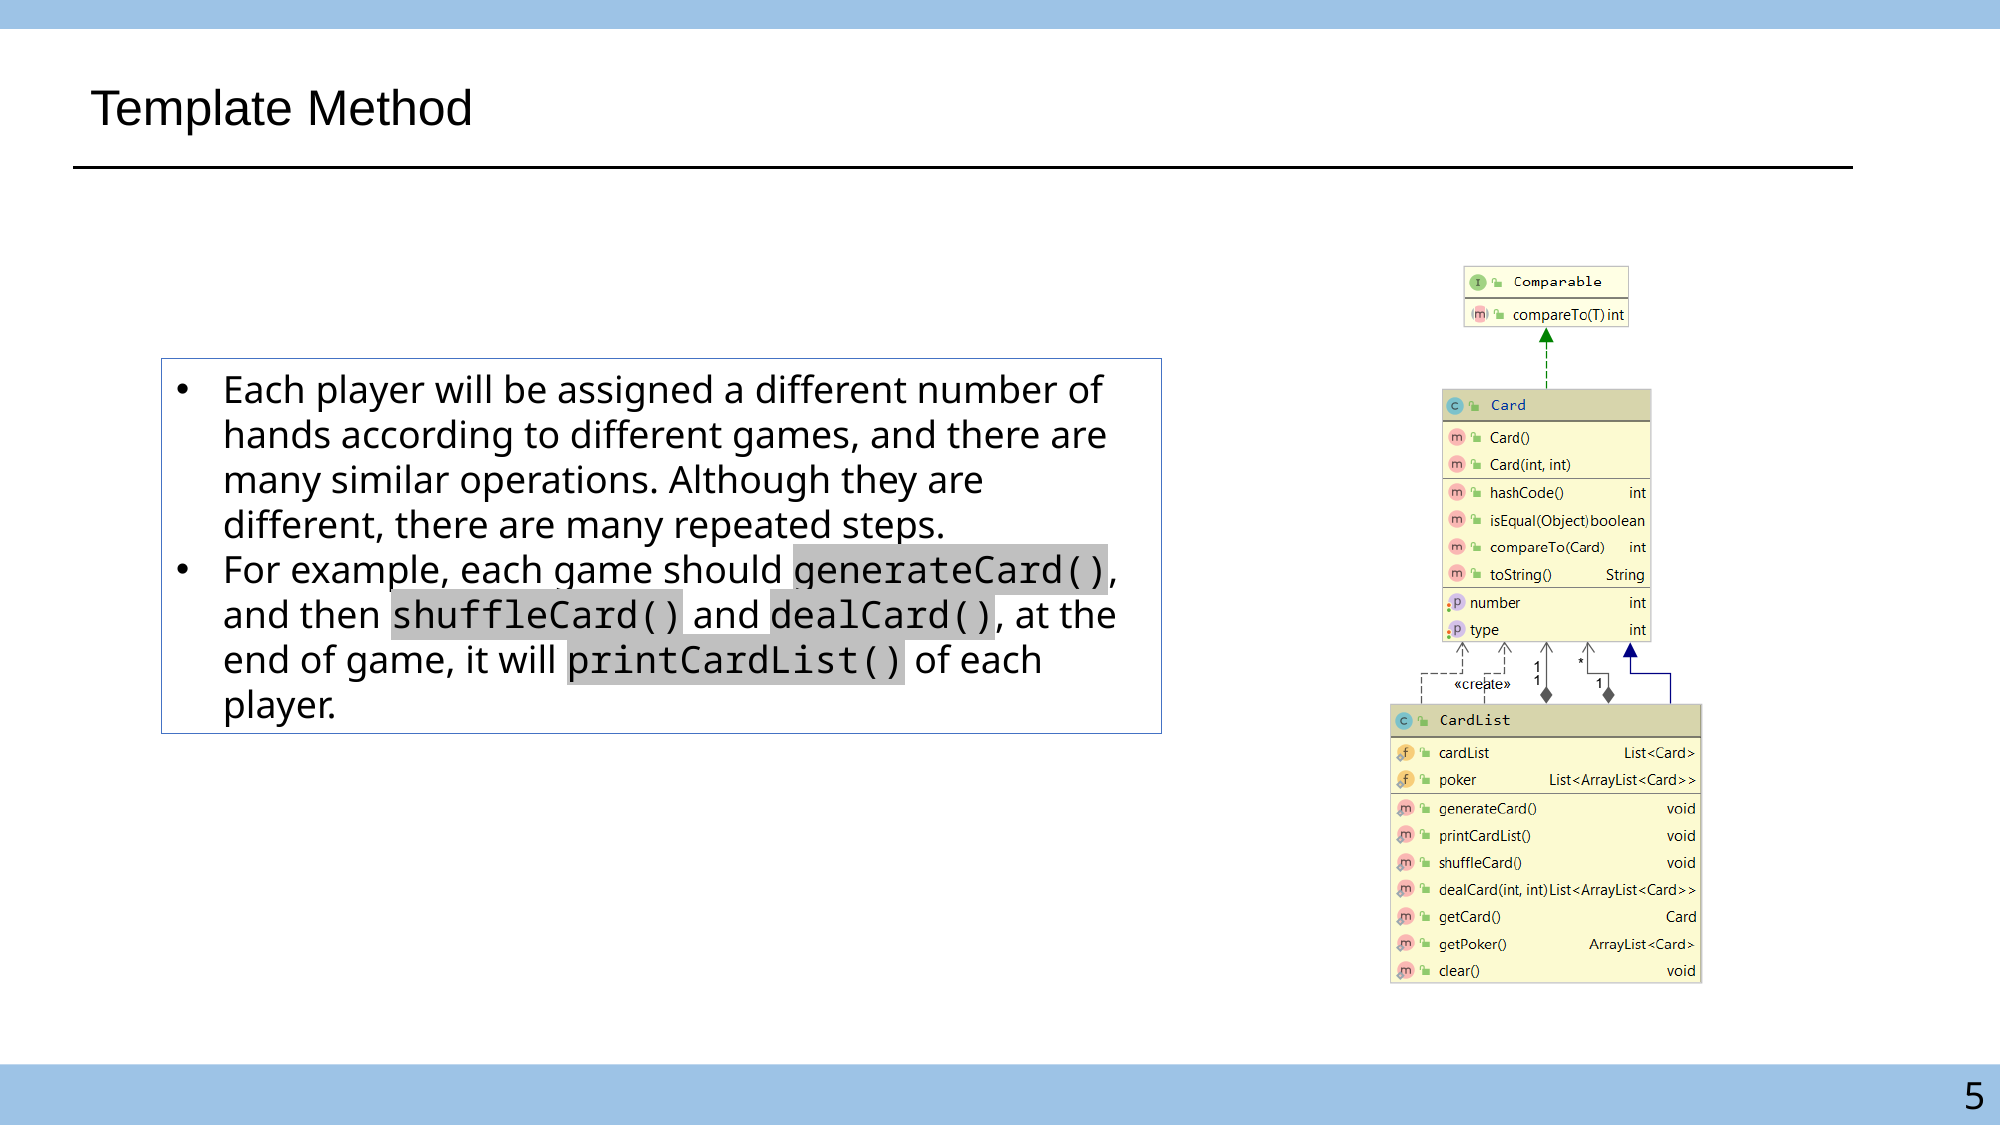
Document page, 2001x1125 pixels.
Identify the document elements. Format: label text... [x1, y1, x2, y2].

text_box 5 [0, 1063, 2000, 1125]
text_box Each player will be assigned a different number of hands according to different games, and there are many similar operations. Although they are different, there are many repeated steps. For example, each game should generateCard(), and then shuffleCard() and dealCard(), at the end of game, it will printCardList() of each player. [161, 358, 1162, 734]
text_box [0, 0, 2000, 30]
picture [1304, 218, 1798, 1012]
text_box Template Method [75, 68, 489, 144]
